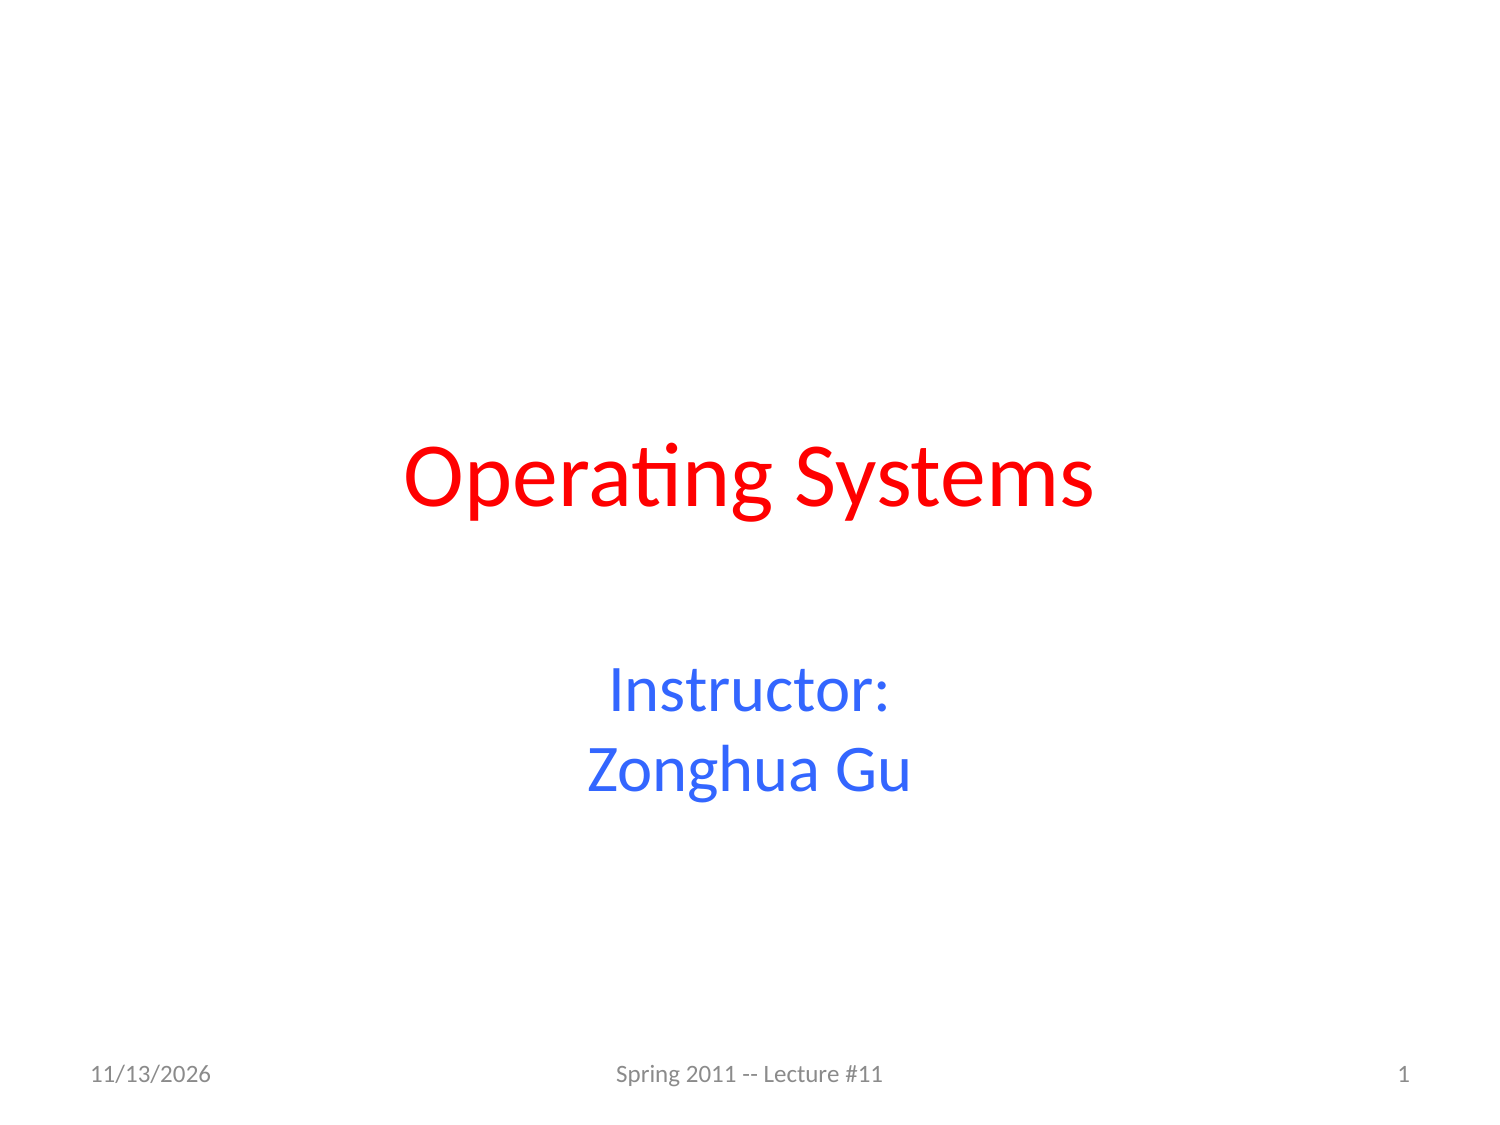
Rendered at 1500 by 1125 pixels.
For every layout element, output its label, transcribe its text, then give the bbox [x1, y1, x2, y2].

subtitle Instructor: Zonghua Gu [225, 637, 1275, 925]
slide_number 1 [1074, 1042, 1425, 1103]
title Operating Systems [112, 349, 1388, 591]
footer Spring 2011 -- Lecture #11 [512, 1042, 988, 1103]
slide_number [75, 1042, 425, 1103]
